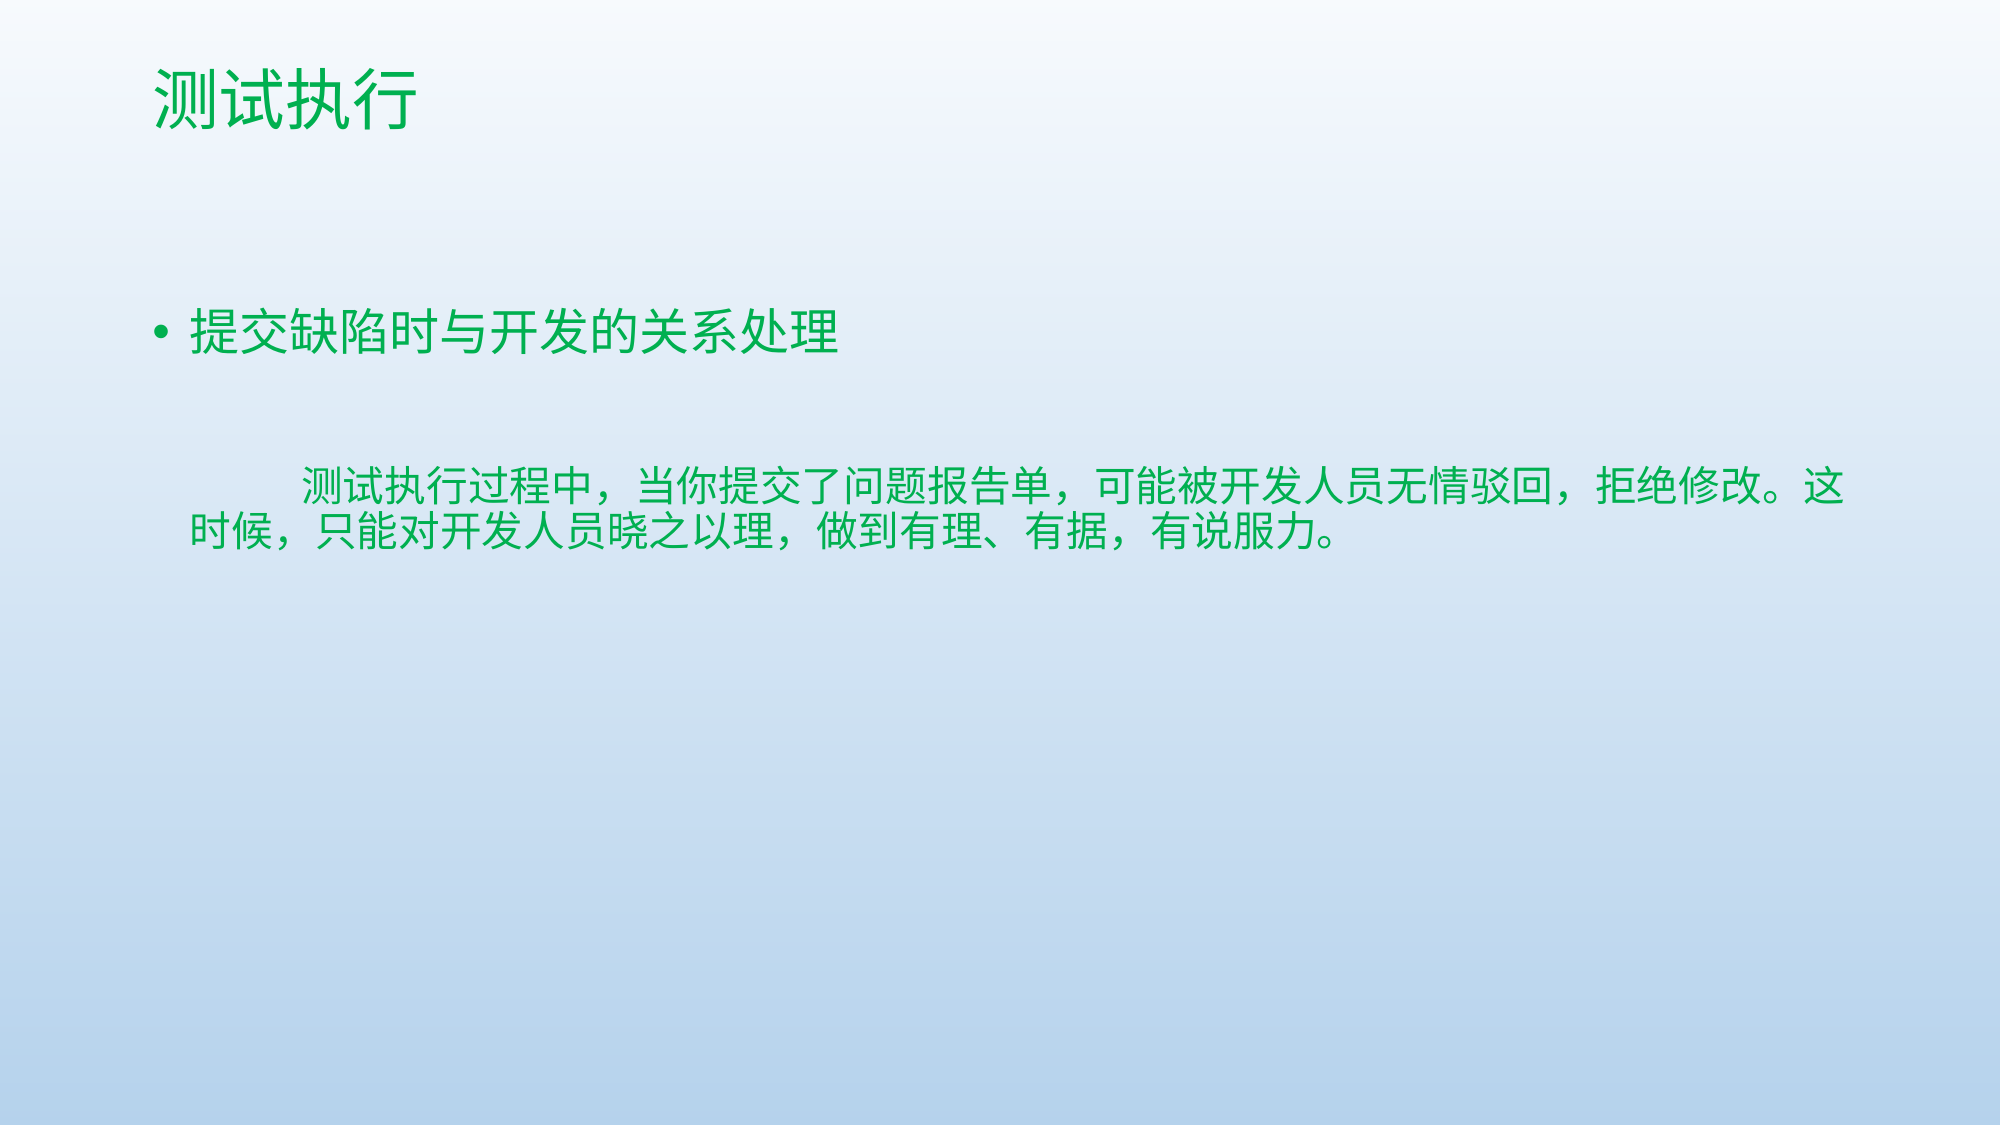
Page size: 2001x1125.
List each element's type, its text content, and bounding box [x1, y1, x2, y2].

list 提交缺陷时与开发的关系处理 测试执行过程中，当你提交了问题报告单，可能被开发人员无情驳回，拒绝修改。这时候，只能对开发人员晓之以理，做到有理、有据，有说服力。 [137, 299, 1863, 1014]
title 测试执行 [137, 59, 1863, 278]
text_box [308, 152, 1727, 879]
